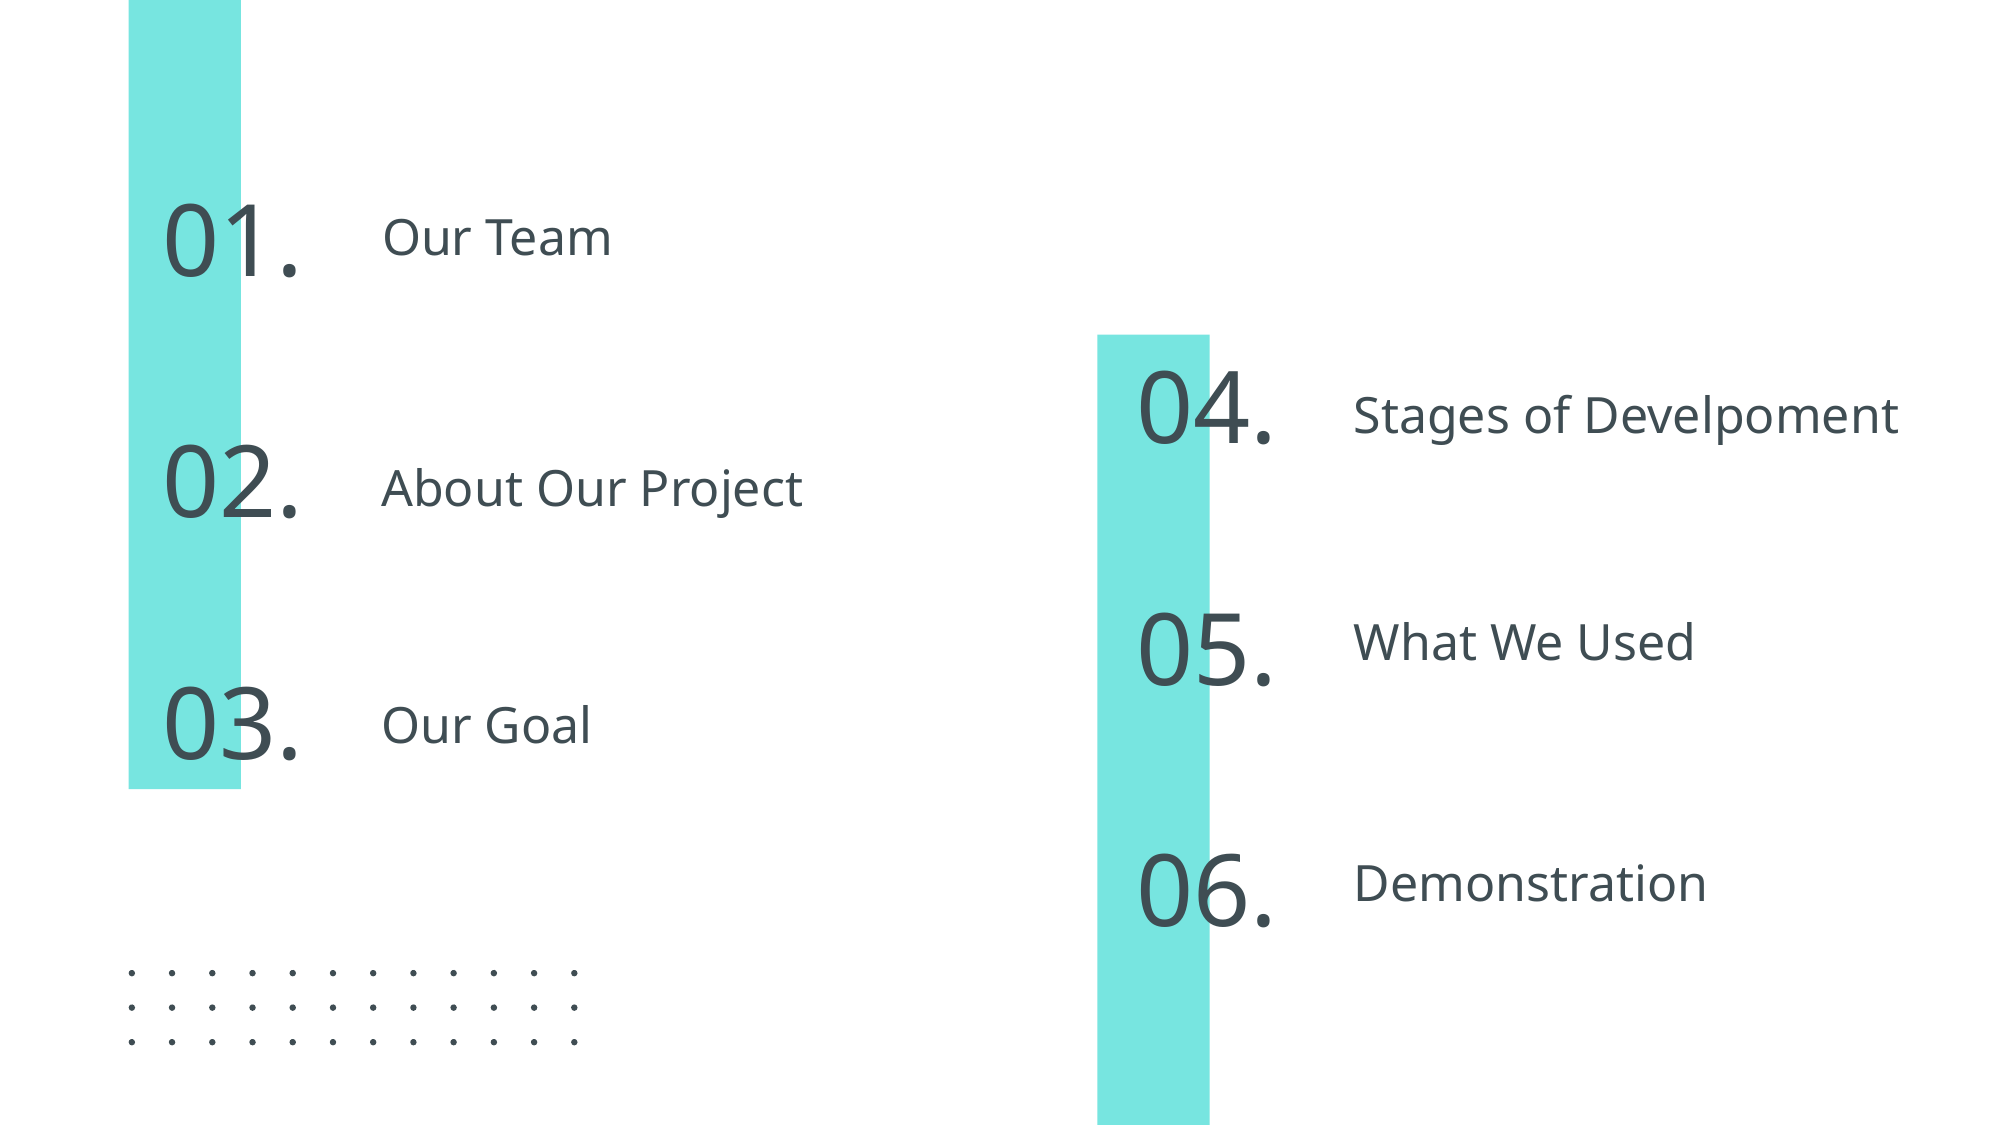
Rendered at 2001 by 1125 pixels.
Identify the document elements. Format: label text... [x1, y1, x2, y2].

title 03. [34, 660, 324, 779]
text_box [128, 296, 241, 418]
title About Our Project [361, 446, 976, 537]
title 04. [1009, 344, 1298, 464]
text_box [1097, 334, 1210, 344]
text_box [1097, 705, 1210, 827]
text_box [1097, 946, 1210, 1125]
title What We Used [1333, 600, 1948, 691]
title 05. [1009, 586, 1298, 705]
title Stages of Develpoment [1333, 372, 1948, 464]
title Demonstration [1333, 841, 1948, 932]
text_box [128, 779, 241, 790]
title 01. [34, 177, 324, 296]
text_box [128, 537, 241, 660]
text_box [314, 782, 392, 1125]
title Our Goal [361, 683, 976, 774]
title 06. [1009, 827, 1298, 946]
title Our Team [362, 195, 977, 286]
text_box [128, 0, 241, 177]
text_box [1097, 464, 1210, 586]
title 02. [34, 418, 324, 537]
